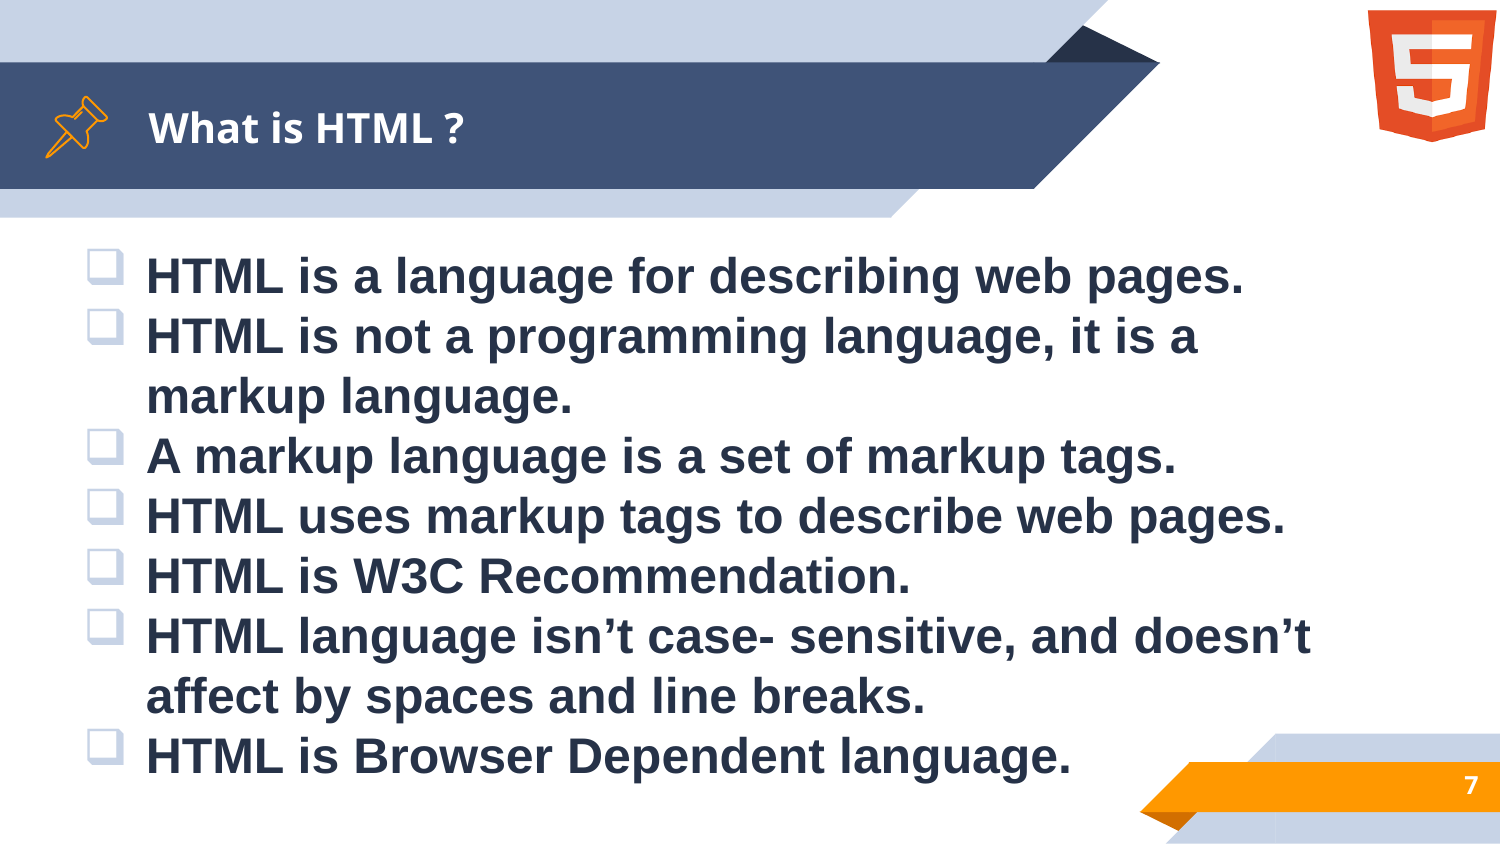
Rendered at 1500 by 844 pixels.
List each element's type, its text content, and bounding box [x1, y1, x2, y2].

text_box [45, 96, 108, 158]
slide_number 7 [1249, 760, 1494, 813]
list HTML is a language for describing web pages. HTML is not a programming language, it is a markup language. A markup language is a set of markup tags. HTML uses markup tags to describe web pages. HTML is W3C Recommendation. HTML language isn’t case- sensitive, and doesn’t affect by spaces and line breaks. HTML is Browser Dependent language. [55, 357, 1394, 670]
picture [1365, 8, 1500, 144]
title What is HTML ? [133, 64, 1035, 190]
